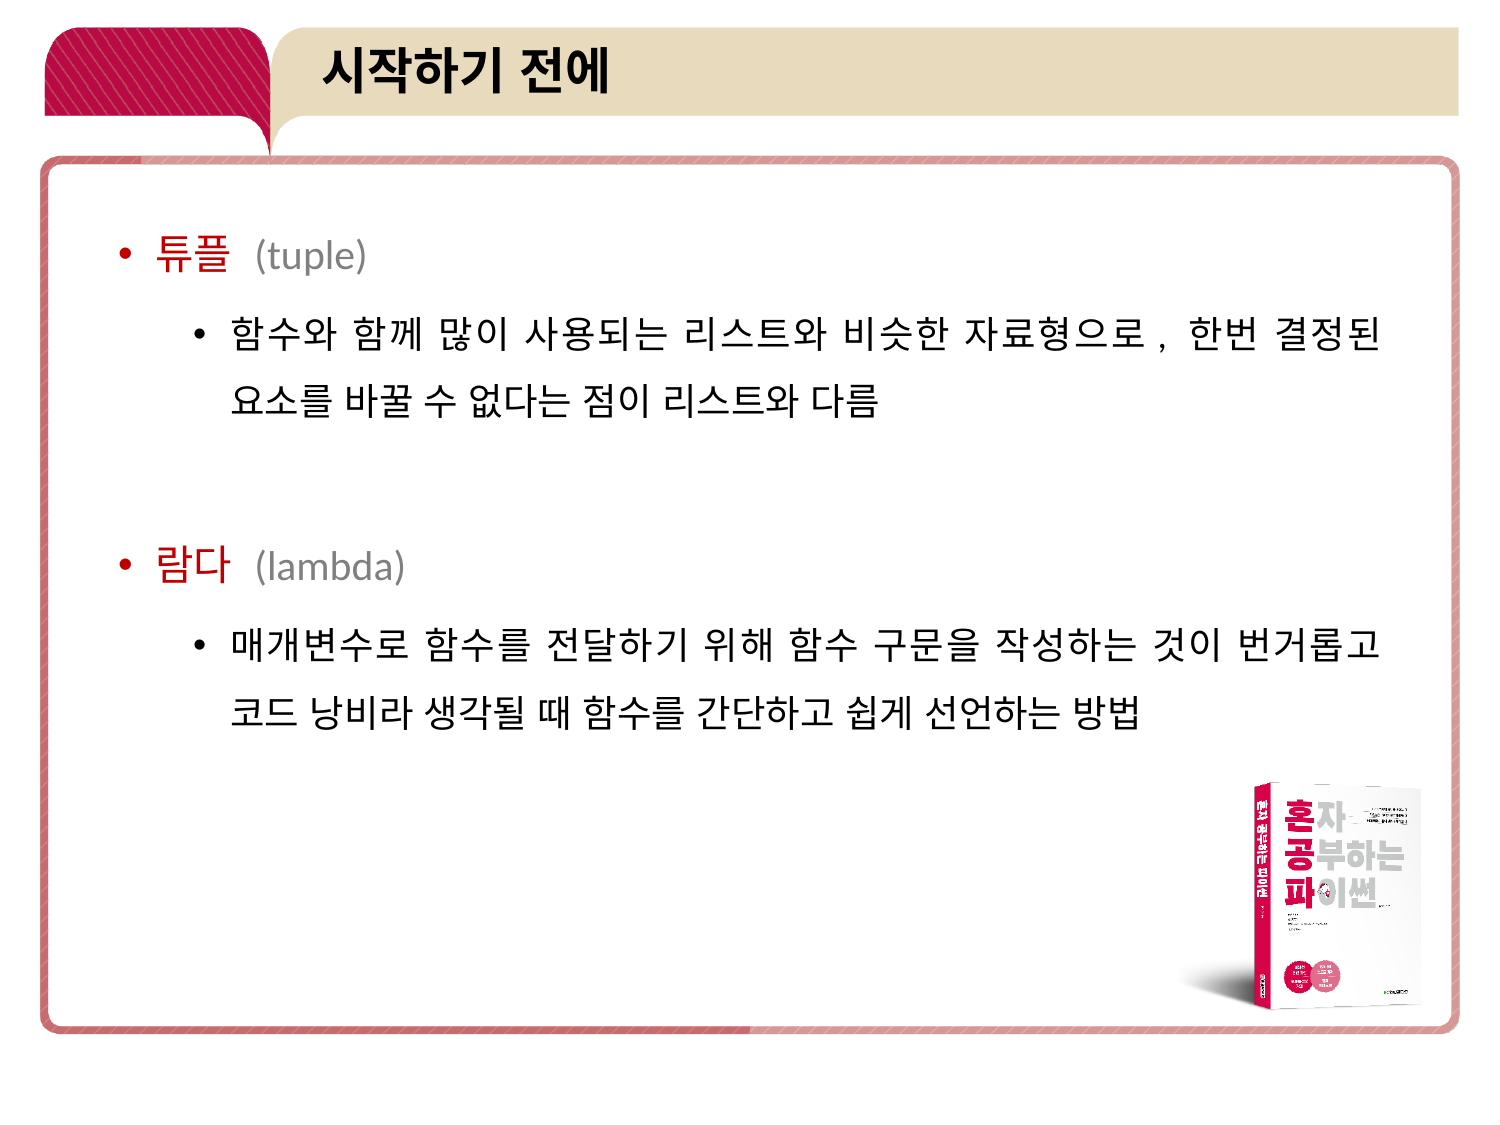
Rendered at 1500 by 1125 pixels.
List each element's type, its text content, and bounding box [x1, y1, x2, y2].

list 튜플 (tuple) 함수와 함께 많이 사용되는 리스트와 비슷한 자료형으로, 한번 결정된 요소를 바꿀 수 없다는 점이 리스트와 다름 람다 (lambda) 매개변수로 함수를 전달하기 위해 함수 구문을 작성하는 것이 번거롭고 코드 낭비라 생각될 때 함수를 간단하고 쉽게 선언하는 방법 [103, 195, 1397, 1014]
title 시작하기 전에 [306, 42, 1385, 105]
picture [0, 0, 1500, 1043]
